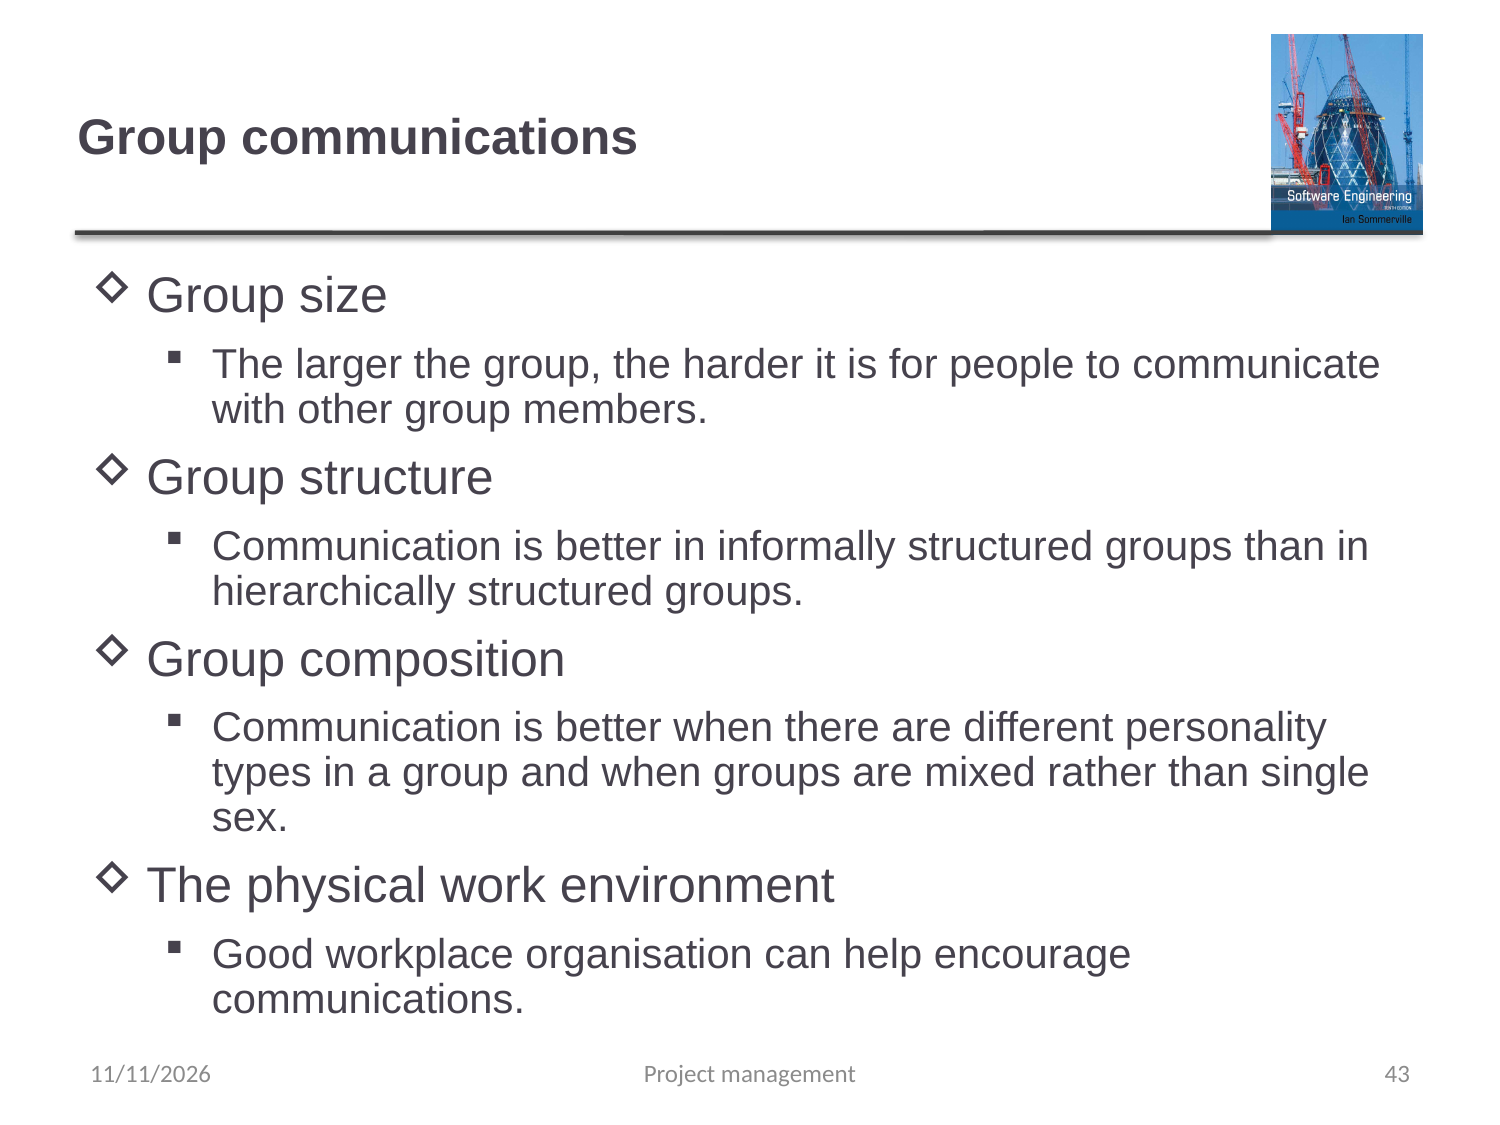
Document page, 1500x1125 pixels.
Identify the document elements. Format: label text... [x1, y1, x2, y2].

picture [1271, 226, 1423, 230]
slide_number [75, 1042, 425, 1103]
picture [1271, 34, 1423, 42]
list Group size The larger the group, the harder it is for people to communicate with other group members. Group structure Communication is better in informally structured groups than in hierarchically structured groups. Group composition Communication is better when there are different personality types in a group and when groups are mixed rather than single sex. The physical work environment Good workplace organisation can help encourage communications. [75, 262, 1425, 1005]
slide_number 43 [1074, 1042, 1425, 1103]
footer Project management [512, 1042, 988, 1103]
title Group communications [62, 42, 1441, 226]
